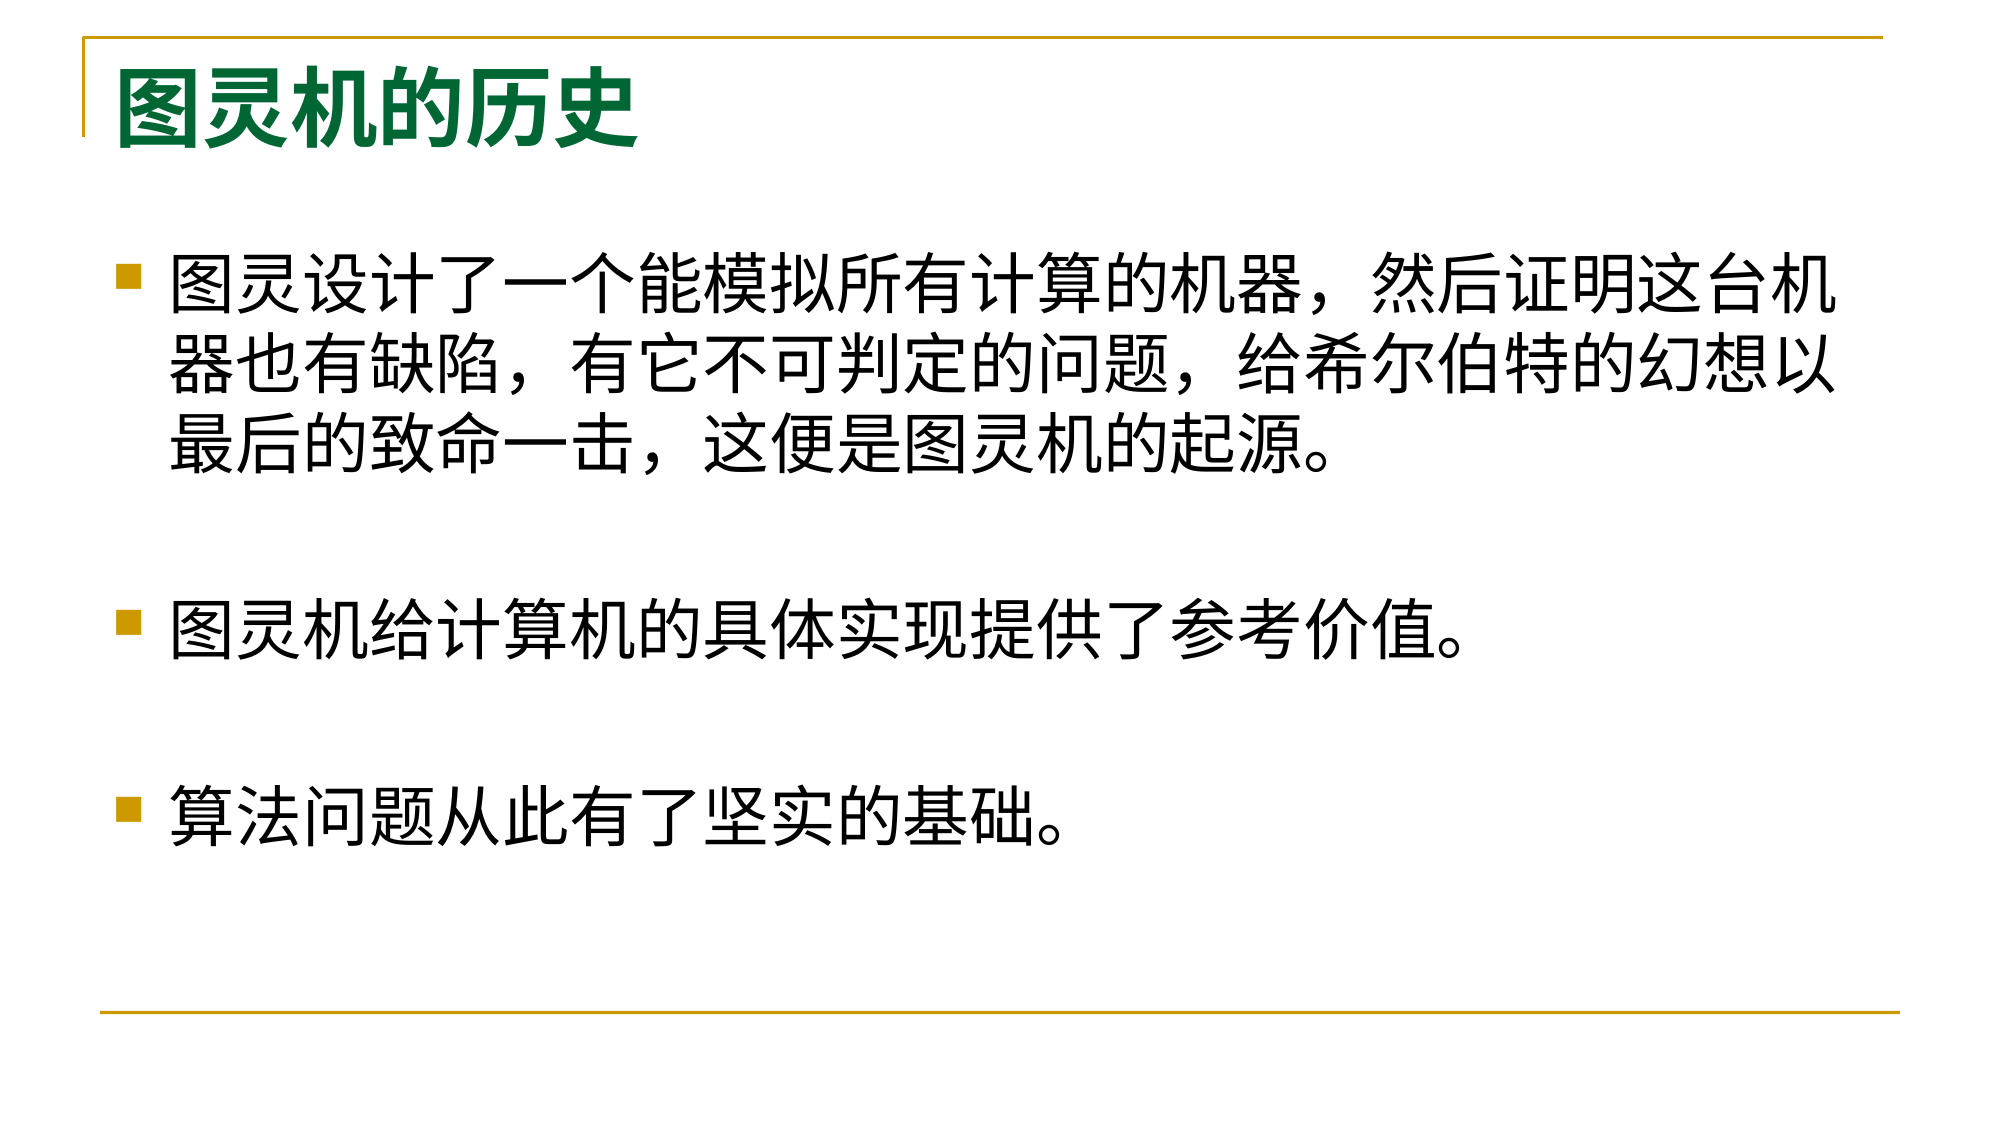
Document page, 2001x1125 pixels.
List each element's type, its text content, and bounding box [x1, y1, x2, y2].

list 图灵设计了一个能模拟所有计算的机器，然后证明这台机器也有缺陷，有它不可判定的问题，给希尔伯特的幻想以最后的致命一击，这便是图灵机的起源。 图灵机给计算机的具体实现提供了参考价值。 算法问题从此有了坚实的基础。 [97, 234, 1898, 1041]
title 图灵机的历史 [99, 45, 1900, 233]
